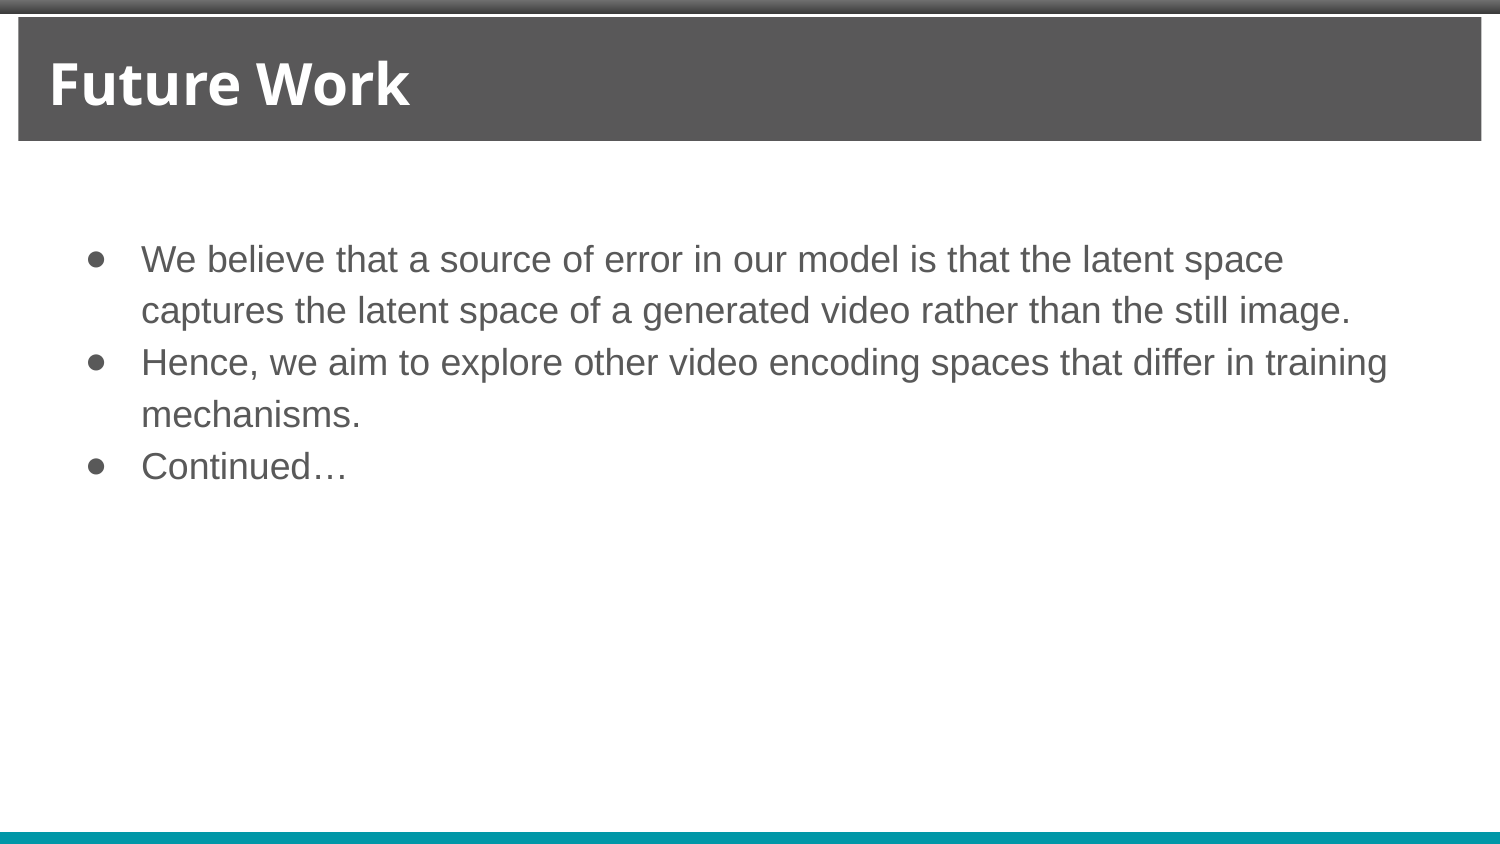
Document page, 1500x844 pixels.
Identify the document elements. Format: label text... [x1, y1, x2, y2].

title Future Work [33, 32, 1432, 127]
list We believe that a source of error in our model is that the latent space captures the latent space of a generated video rather than the still image. Hence, we aim to explore other video encoding spaces that differ in training mechanisms. Continued… [51, 213, 1449, 774]
